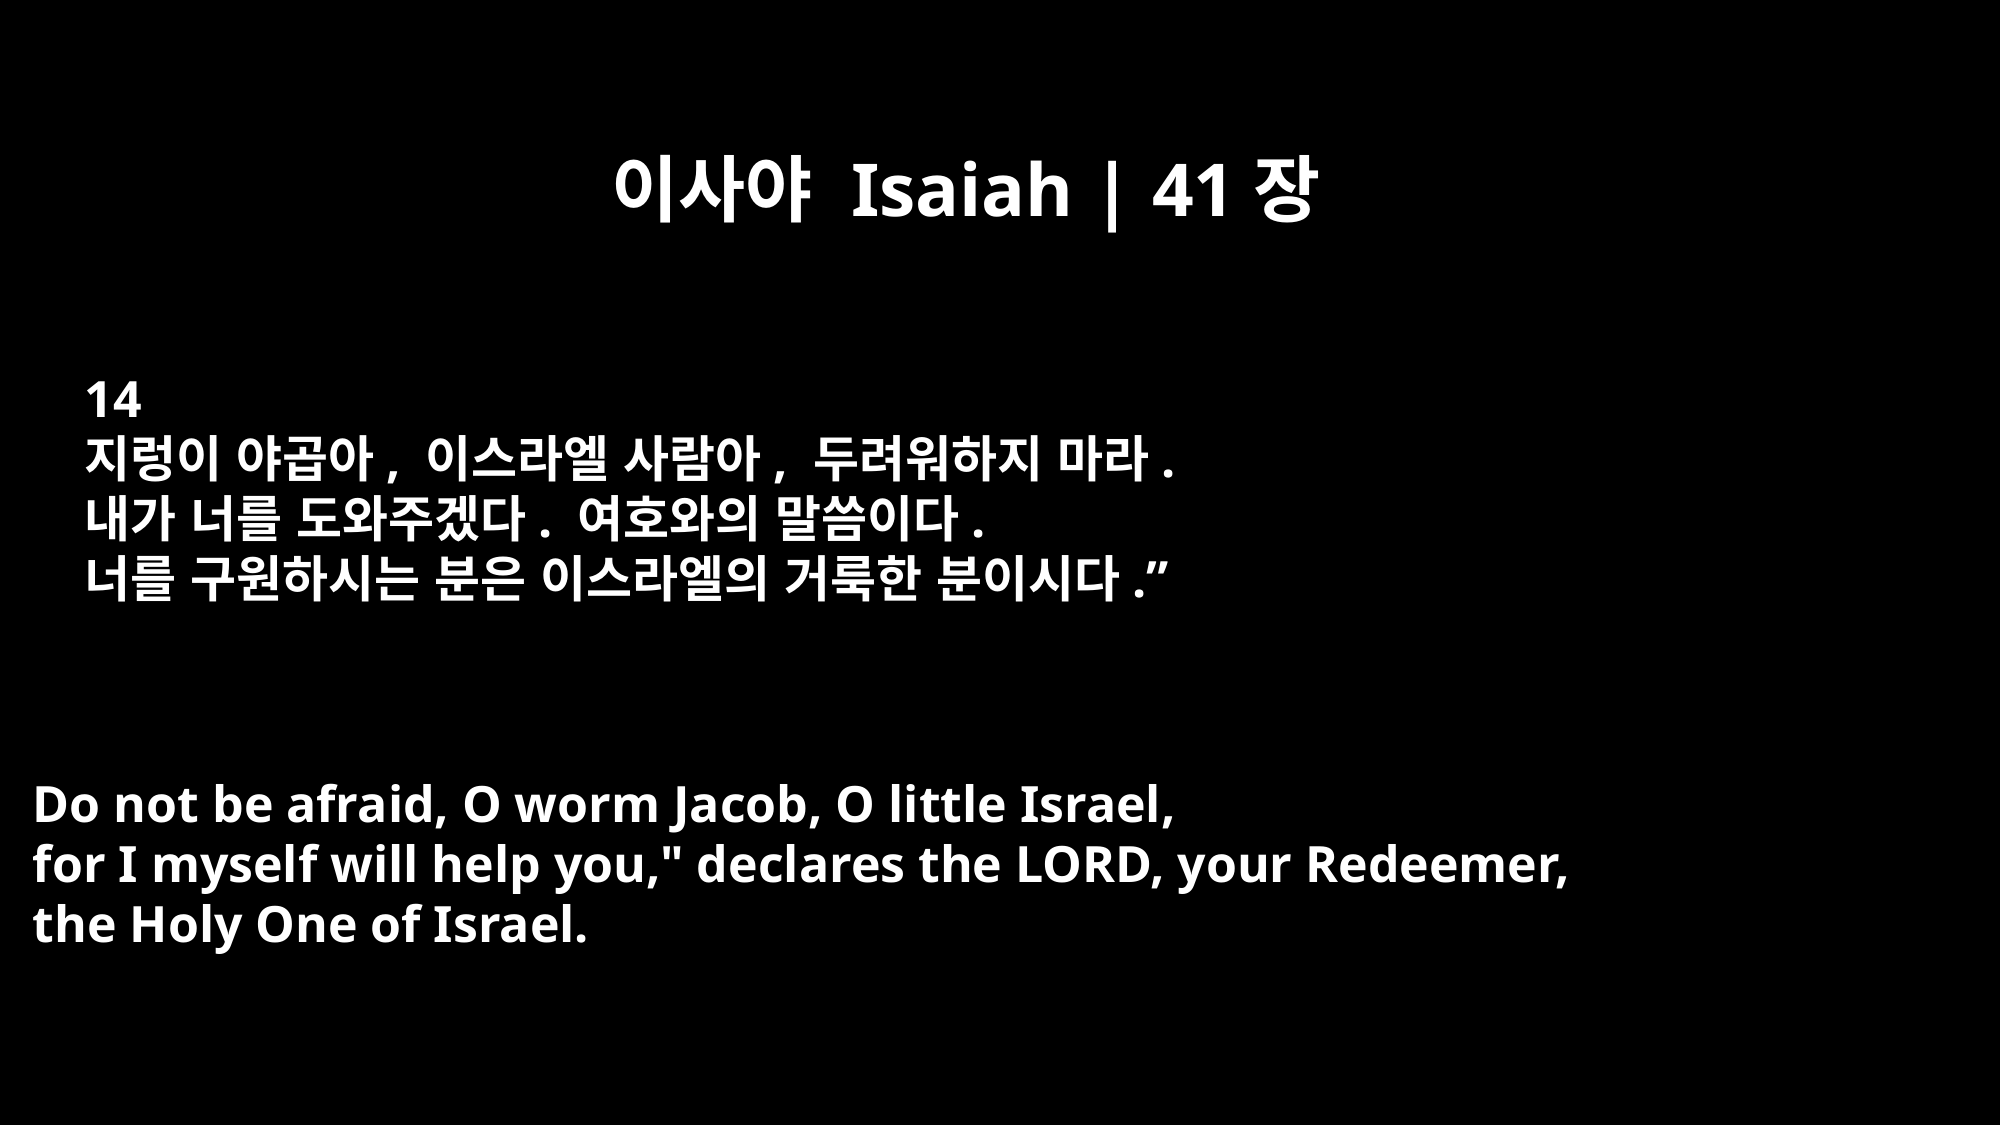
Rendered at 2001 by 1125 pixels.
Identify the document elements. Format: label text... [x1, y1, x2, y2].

text_box Do not be afraid, O worm Jacob, O little Israel, for I myself will help you," declares the LORD, your Redeemer, the Holy One of Israel. [18, 764, 1598, 960]
text_box 이사야 Isaiah | 41장 [596, 136, 1336, 239]
text_box 14 지렁이 야곱아, 이스라엘 사람아, 두려워하지 마라. 내가 너를 도와주겠다. 여호와의 말씀이다. 너를 구원하시는 분은 이스라엘의 거룩한 분이시다.” [69, 359, 1191, 615]
